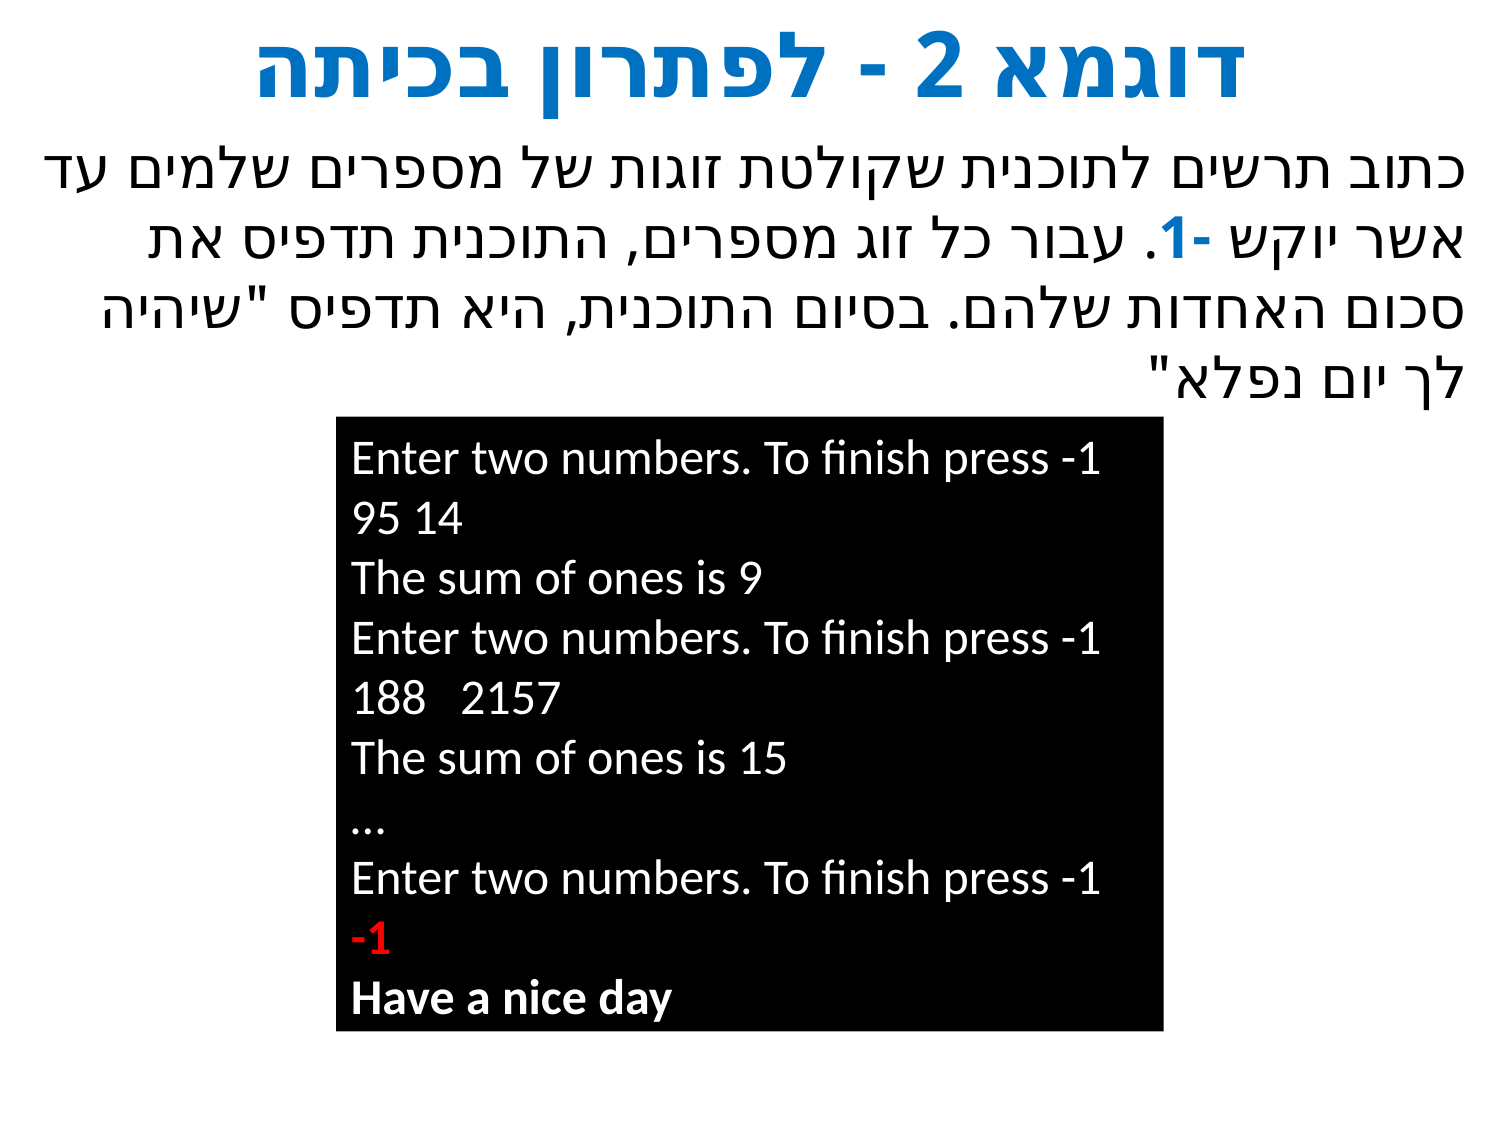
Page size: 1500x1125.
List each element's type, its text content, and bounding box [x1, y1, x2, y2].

text_box כתוב תרשים לתוכנית שקולטת זוגות של מספרים שלמים עד אשר יוקש -1. עבור כל זוג מספרים, התוכנית תדפיס את סכום האחדות שלהם. בסיום התוכנית, היא תדפיס "שיהיה לך יום נפלא" [17, 122, 1483, 417]
title דוגמא 2 - לפתרון בכיתה [30, 0, 1469, 122]
text_box Enter two numbers. To finish press -1 95 14 The sum of ones is 9 Enter two numbers. To finish press -1 188 2157 The sum of ones is 15 … Enter two numbers. To finish press -1 -1 Have a nice day [336, 416, 1164, 1032]
